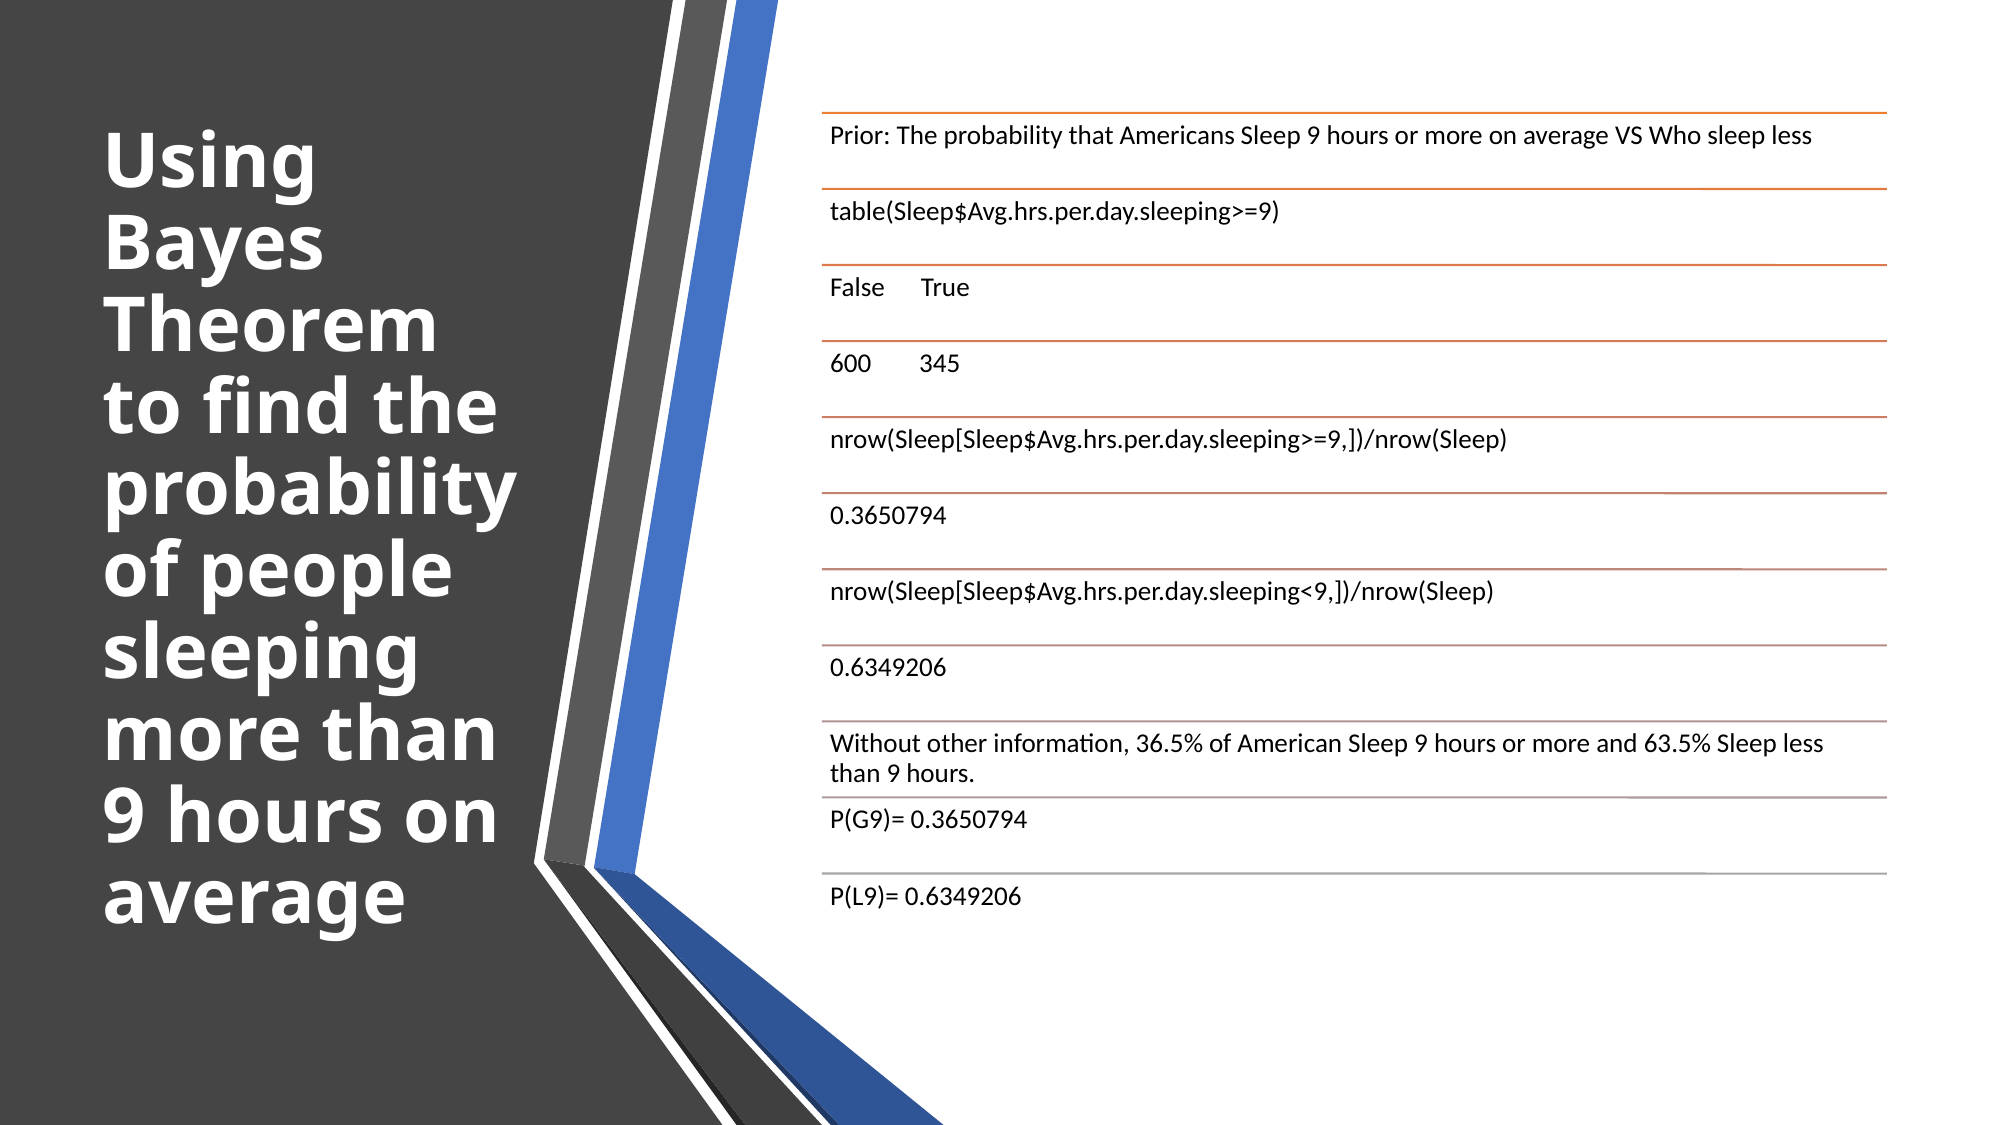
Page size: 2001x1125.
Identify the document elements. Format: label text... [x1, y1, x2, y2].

text_box [0, 0, 543, 1125]
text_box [821, 112, 1887, 950]
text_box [543, 0, 944, 1125]
text_box Using Bayes Theorem to find the probability of people sleeping more than 9 hours on average [87, 112, 543, 950]
